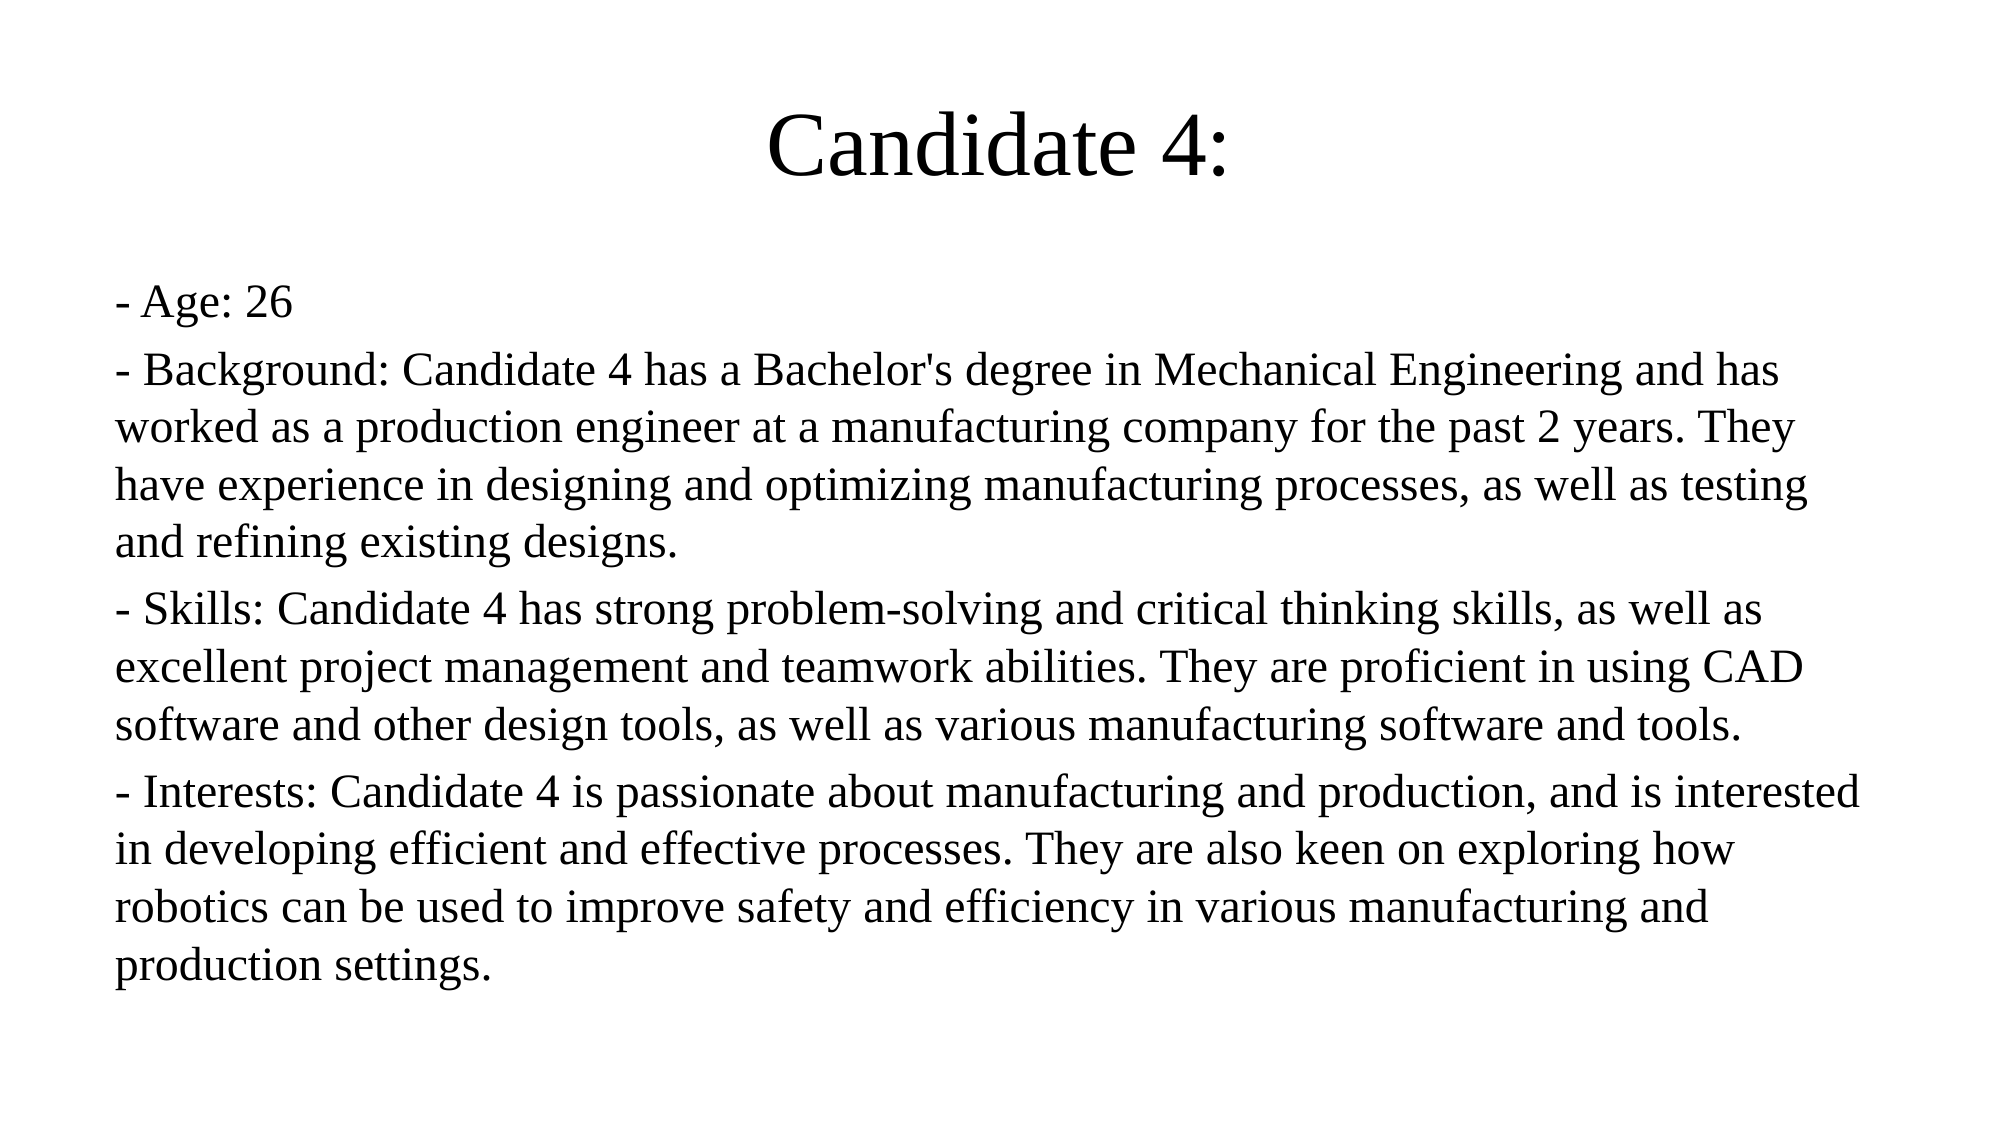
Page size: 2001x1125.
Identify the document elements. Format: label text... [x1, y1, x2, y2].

list - Age: 26 - Background: Candidate 4 has a Bachelor's degree in Mechanical Engineering and has worked as a production engineer at a manufacturing company for the past 2 years. They have experience in designing and optimizing manufacturing processes, as well as testing and refining existing designs. - Skills: Candidate 4 has strong problem-solving and critical thinking skills, as well as excellent project management and teamwork abilities. They are proficient in using CAD software and other design tools, as well as various manufacturing software and tools. - Interests: Candidate 4 is passionate about manufacturing and production, and is interested in developing efficient and effective processes. They are also keen on exploring how robotics can be used to improve safety and efficiency in various manufacturing and production settings. [99, 262, 1900, 1005]
title Candidate 4: [99, 45, 1900, 233]
